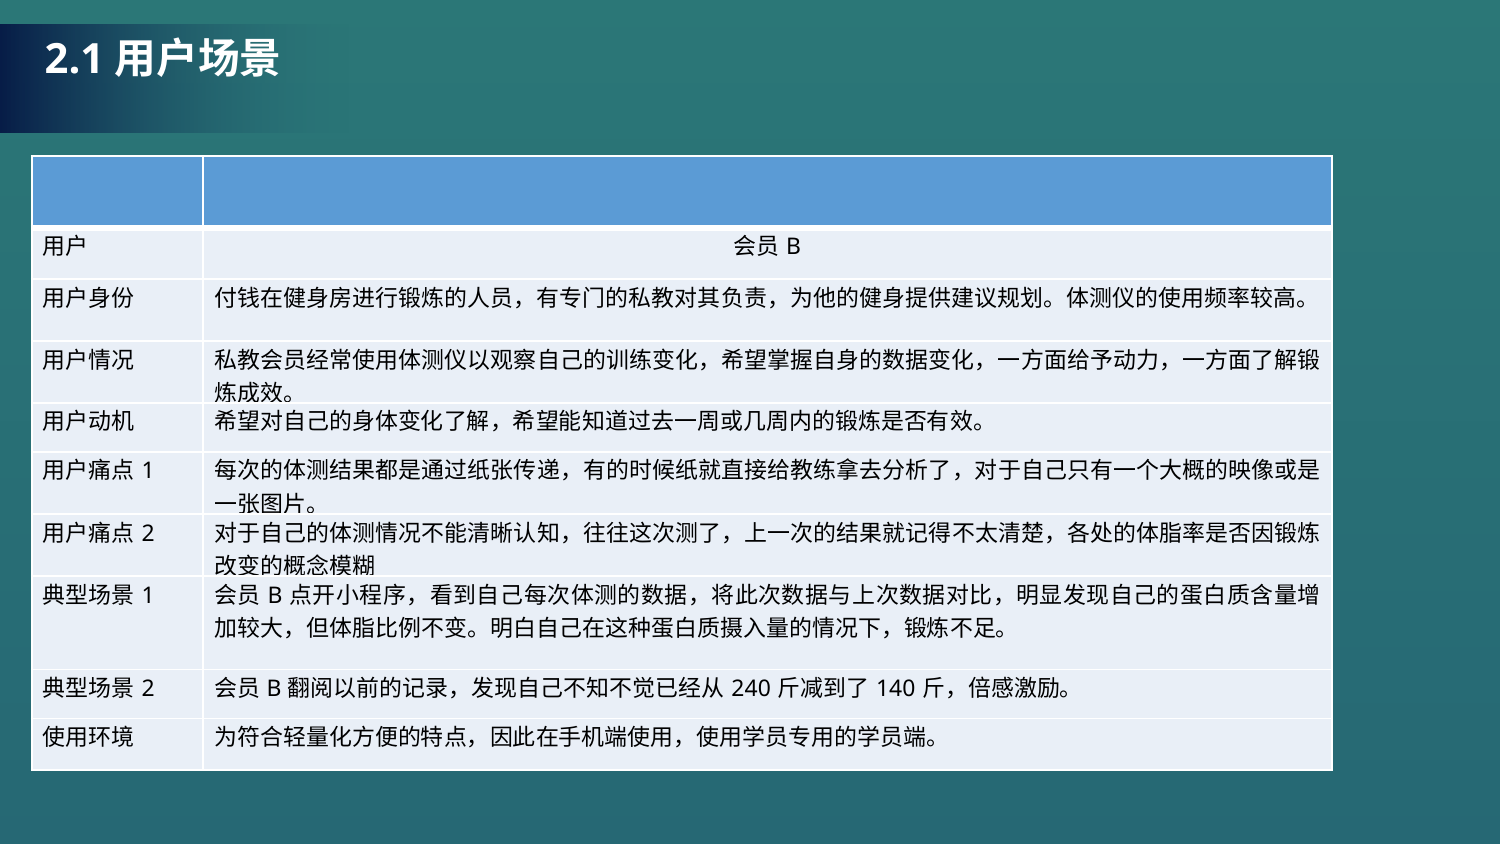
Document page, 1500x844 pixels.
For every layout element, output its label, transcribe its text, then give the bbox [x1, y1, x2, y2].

table_cell 付钱在健身房进行锻炼的人员，有专门的私教对其负责，为他的健身提供建议规划。体测仪的使用频率较高。 [204, 280, 1331, 340]
table_cell 会员B点开小程序，看到自己每次体测的数据，将此次数据与上次数据对比，明显发现自己的蛋白质含量增加较大，但体脂比例不变。明白自己在这种蛋白质摄入量的情况下，锻炼不足。 [204, 577, 1331, 669]
table_cell 用户 [33, 231, 202, 278]
table_cell 希望对自己的身体变化了解，希望能知道过去一周或几周内的锻炼是否有效。 [204, 404, 1331, 451]
table_cell 典型场景2 [33, 670, 202, 718]
table_cell 会员B [204, 231, 1331, 278]
table_cell 每次的体测结果都是通过纸张传递，有的时候纸就直接给教练拿去分析了，对于自己只有一个大概的映像或是一张图片。 [204, 453, 1331, 513]
table_cell 为符合轻量化方便的特点，因此在手机端使用，使用学员专用的学员端。 [204, 719, 1331, 769]
table_cell 使用环境 [33, 719, 202, 769]
table_header [33, 157, 202, 225]
table_cell 典型场景1 [33, 577, 202, 669]
text_box 2.1用户场景 [29, 24, 297, 90]
table_cell 用户痛点2 [33, 515, 202, 575]
table_cell 用户情况 [33, 342, 202, 402]
table_cell 对于自己的体测情况不能清晰认知，往往这次测了，上一次的结果就记得不太清楚，各处的体脂率是否因锻炼改变的概念模糊 [204, 515, 1331, 575]
table_cell 用户痛点1 [33, 453, 202, 513]
text_box [0, 24, 349, 133]
table_cell 用户身份 [33, 280, 202, 340]
table_cell 用户动机 [33, 404, 202, 451]
table_cell 会员B翻阅以前的记录，发现自己不知不觉已经从240斤减到了140斤，倍感激励。 [204, 670, 1331, 718]
table_cell 私教会员经常使用体测仪以观察自己的训练变化，希望掌握自身的数据变化，一方面给予动力，一方面了解锻炼成效。 [204, 342, 1331, 402]
table_header [204, 157, 1331, 225]
